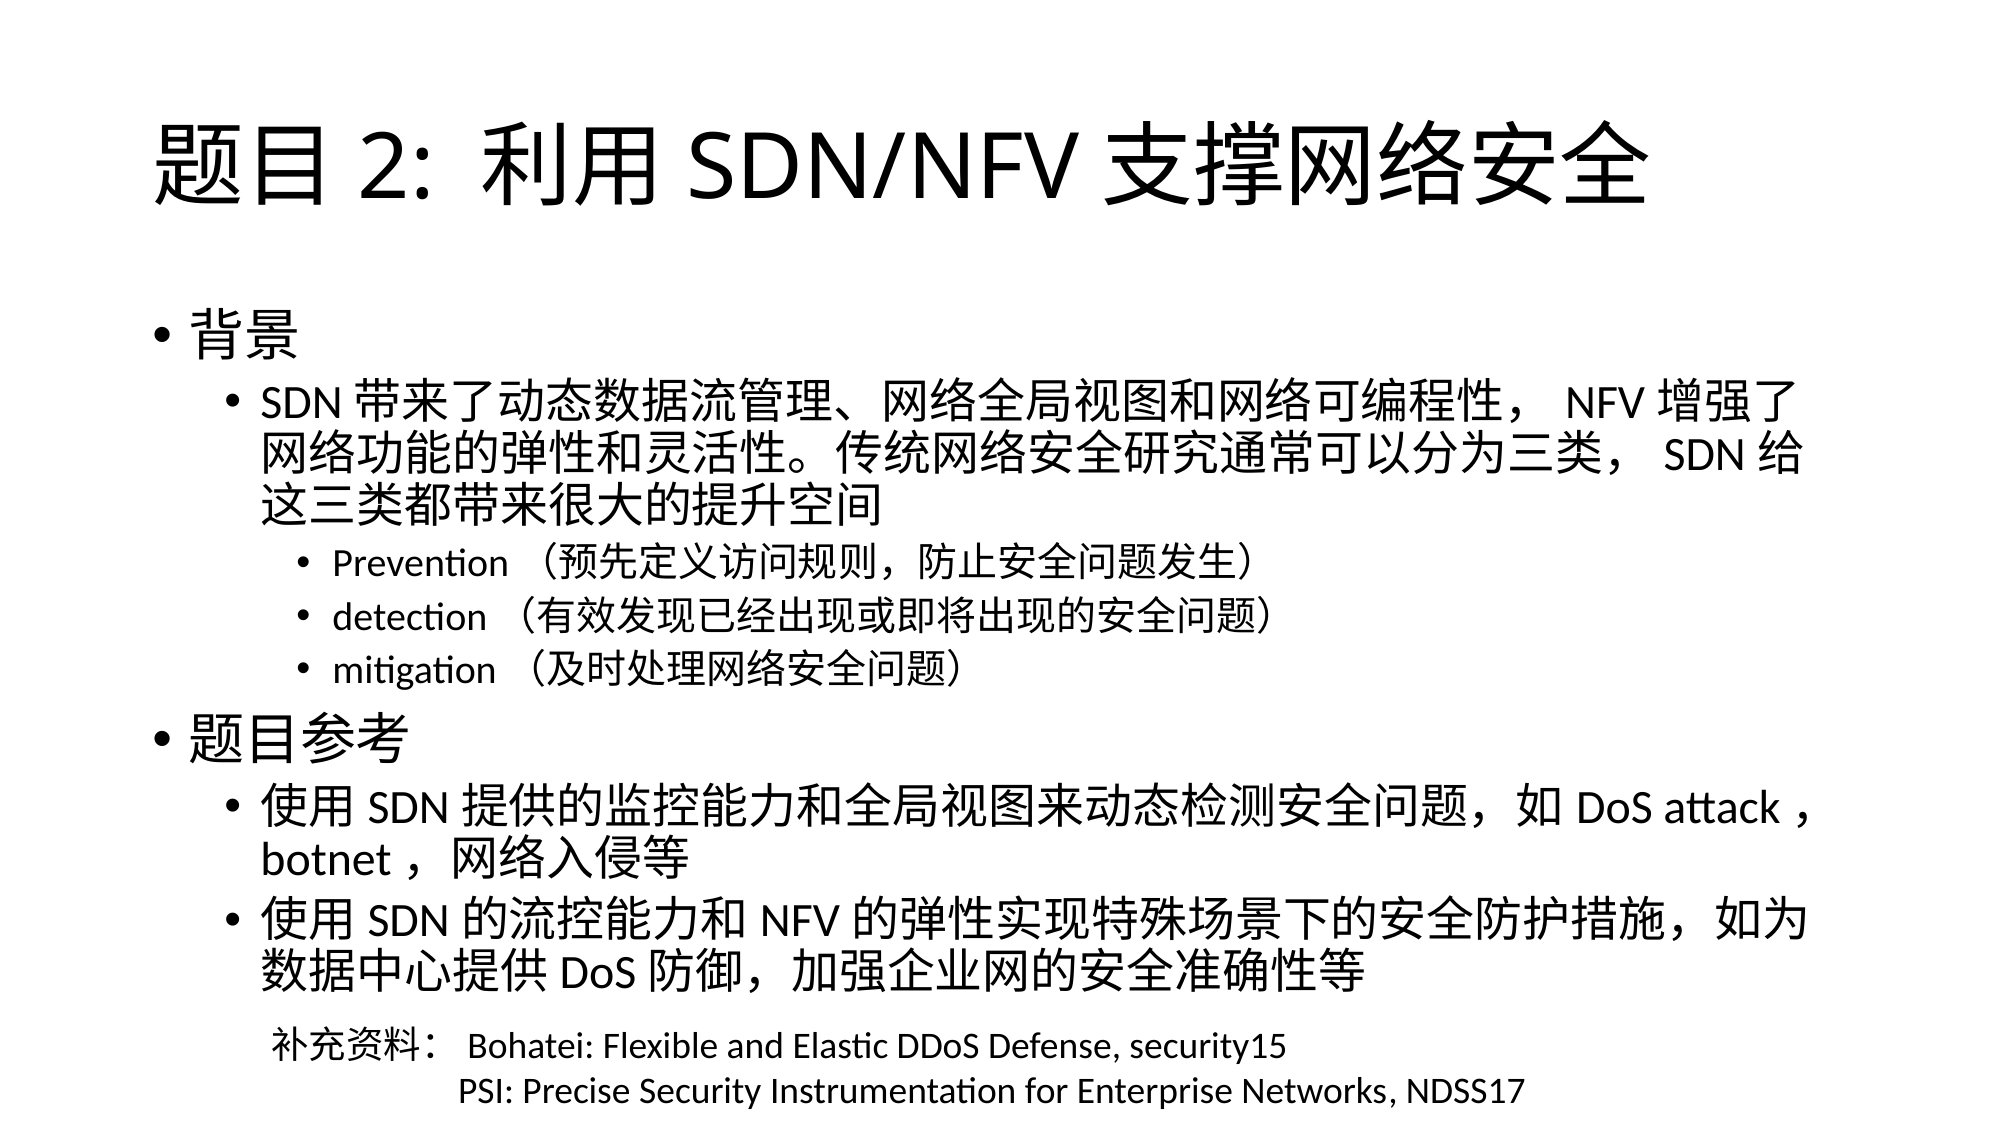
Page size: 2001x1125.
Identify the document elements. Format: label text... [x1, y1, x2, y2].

title 题目2: 利用SDN/NFV支撑网络安全 [137, 59, 1863, 278]
list 背景 SDN带来了动态数据流管理、网络全局视图和网络可编程性，NFV增强了网络功能的弹性和灵活性。传统网络安全研究通常可以分为三类，SDN给这三类都带来很大的提升空间 Prevention（预先定义访问规则，防止安全问题发生） detection（有效发现已经出现或即将出现的安全问题） mitigation（及时处理网络安全问题） 题目参考 使用SDN提供的监控能力和全局视图来动态检测安全问题，如DoS attack，botnet，网络入侵等 使用SDN的流控能力和NFV的弹性实现特殊场景下的安全防护措施，如为数据中心提供DoS防御，加强企业网的安全准确性等 [137, 299, 1863, 1014]
text_box 补充资料：Bohatei: Flexible and Elastic DDoS Defense, security15 PSI: Precise Security Instrumentation for Enterprise Networks, NDSS17 [256, 1013, 1541, 1125]
